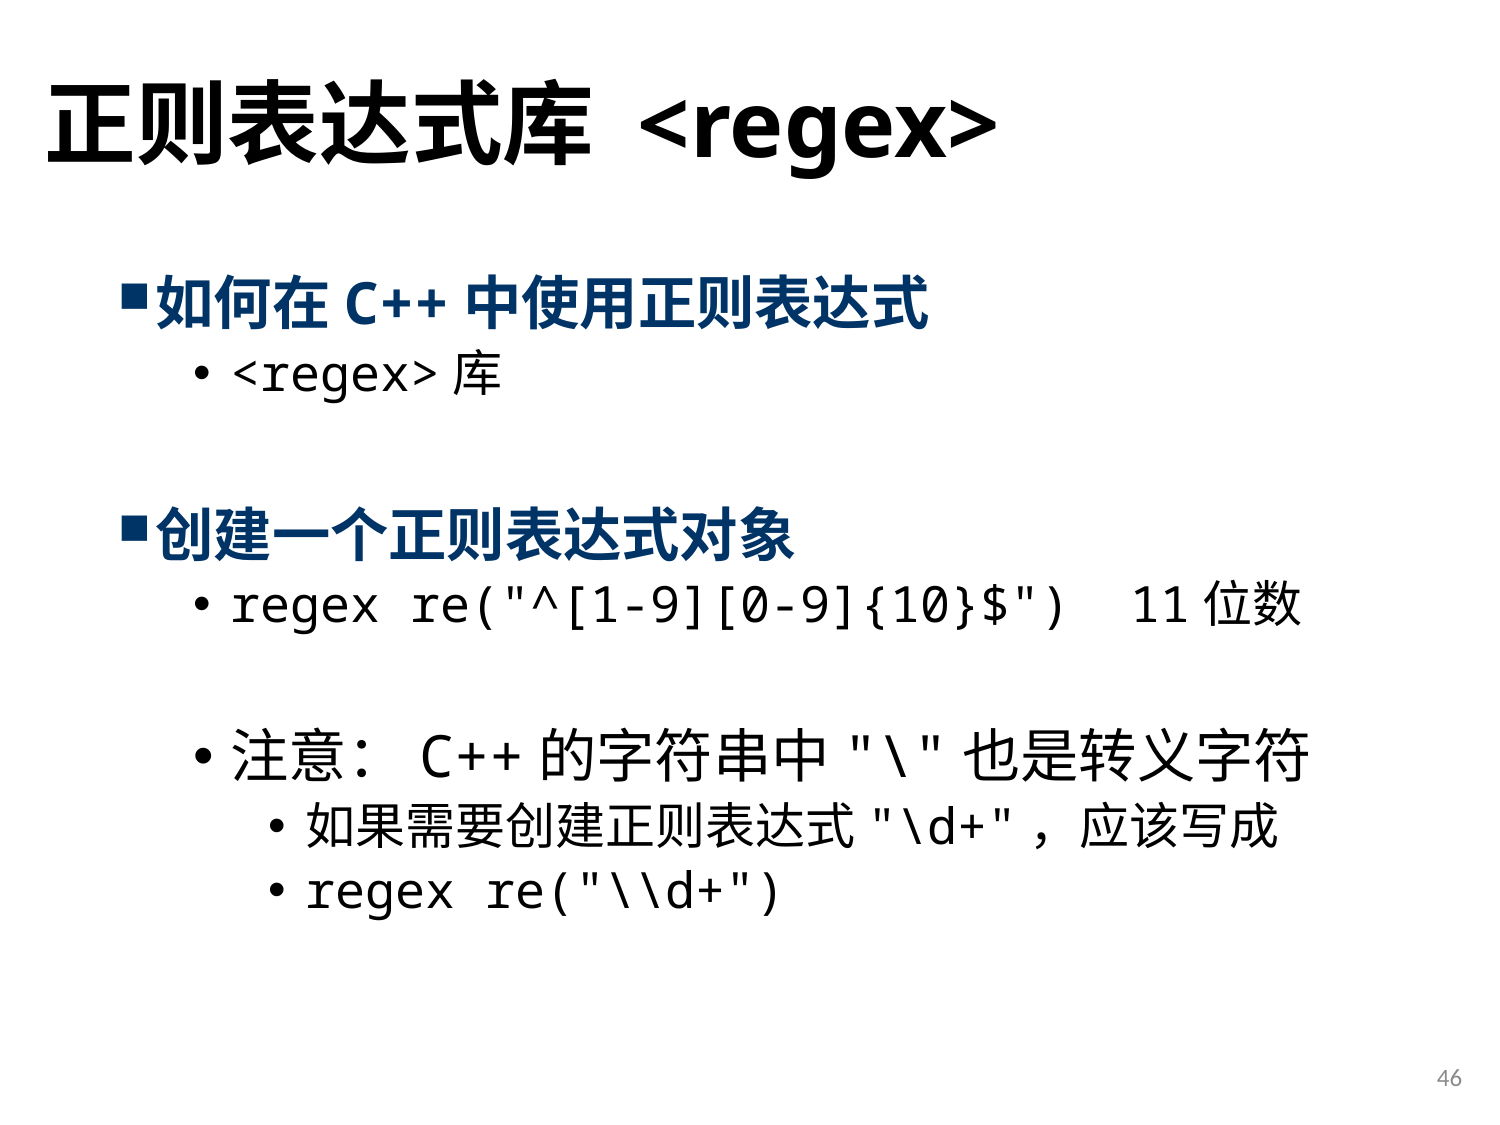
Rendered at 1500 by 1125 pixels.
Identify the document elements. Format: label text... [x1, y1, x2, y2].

title 正则表达式库 <regex> [29, 19, 1324, 237]
slide_number 46 [1139, 1046, 1478, 1107]
list 如何在C++中使用正则表达式 <regex>库 创建一个正则表达式对象 regex re("^[1-9][0-9]{10}$") 11位数 注意：C++的字符串中"\"也是转义字符 如果需要创建正则表达式"\d+"，应该写成 regex re("\\d+") [103, 267, 1424, 1047]
